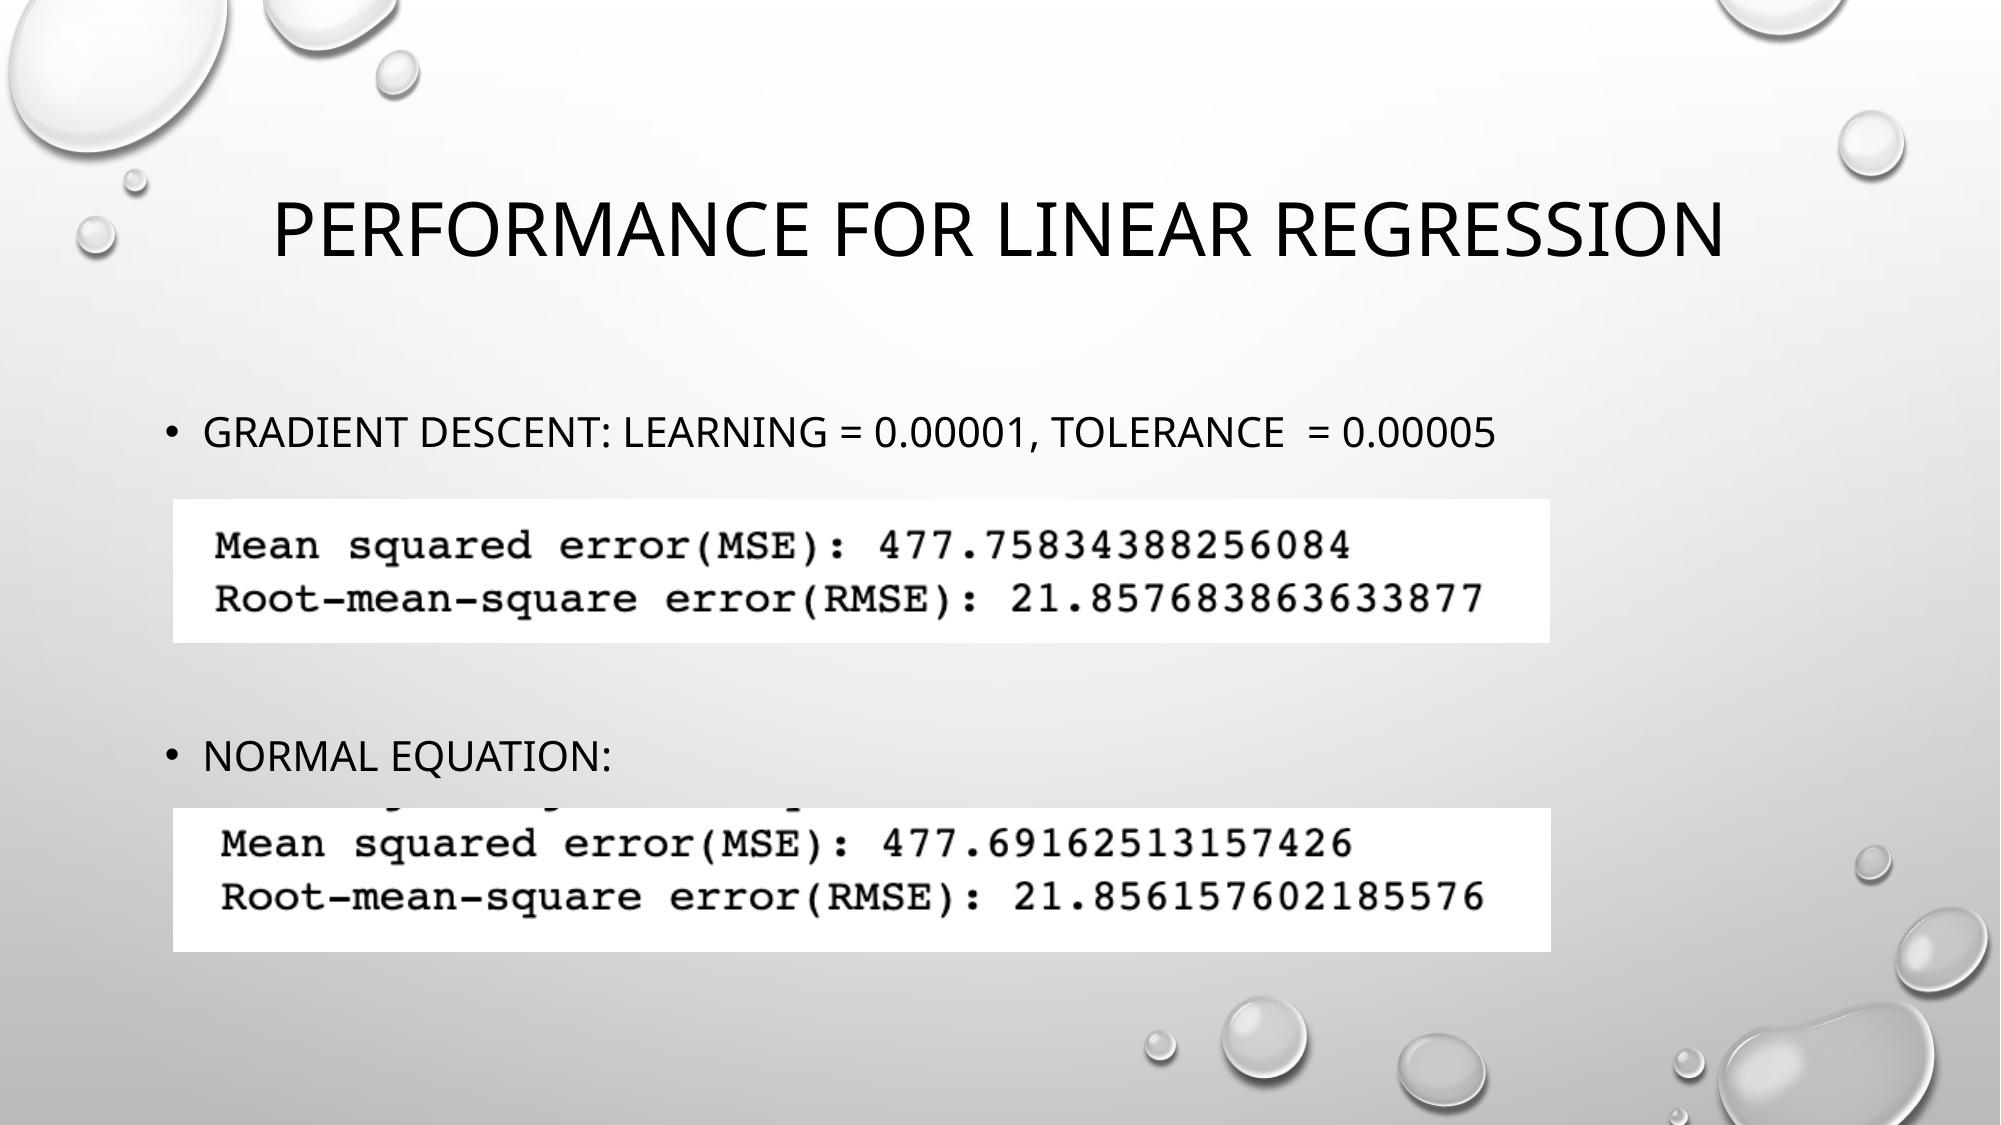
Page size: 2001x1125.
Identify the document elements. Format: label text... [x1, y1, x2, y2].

list Gradient descent: learning = 0.00001, tolerance = 0.00005 Normal Equation: [149, 388, 1850, 950]
title Performance for Linear Regression [149, 101, 1851, 364]
picture [0, 0, 2000, 1125]
